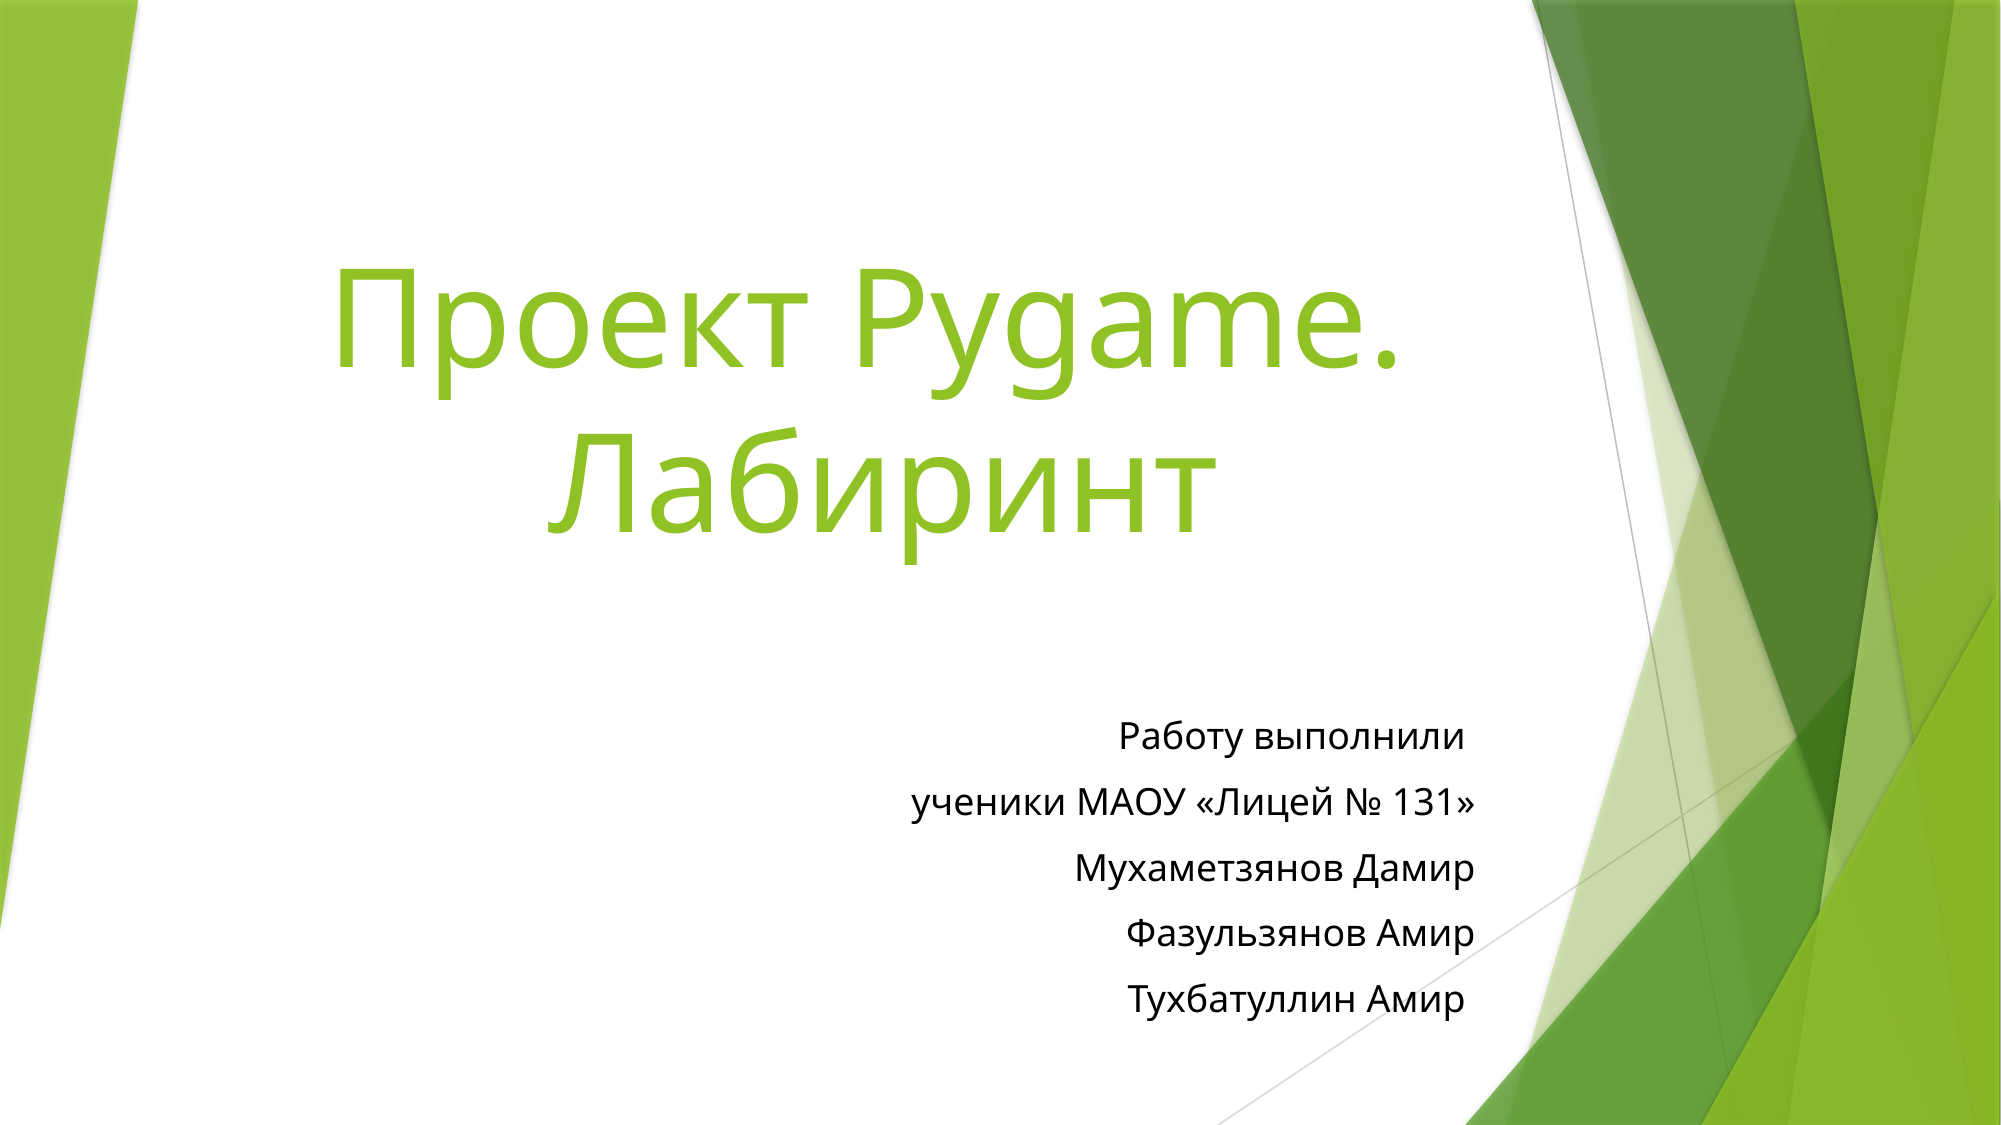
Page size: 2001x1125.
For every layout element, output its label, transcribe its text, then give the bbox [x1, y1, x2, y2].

subtitle Работу выполнили ученики МАОУ «Лицей № 131» Мухаметзянов Дамир Фазульзянов Амир Тухбатуллин Амир [277, 704, 1491, 1060]
title Проект Pygame. Лабиринт [247, 297, 1522, 568]
